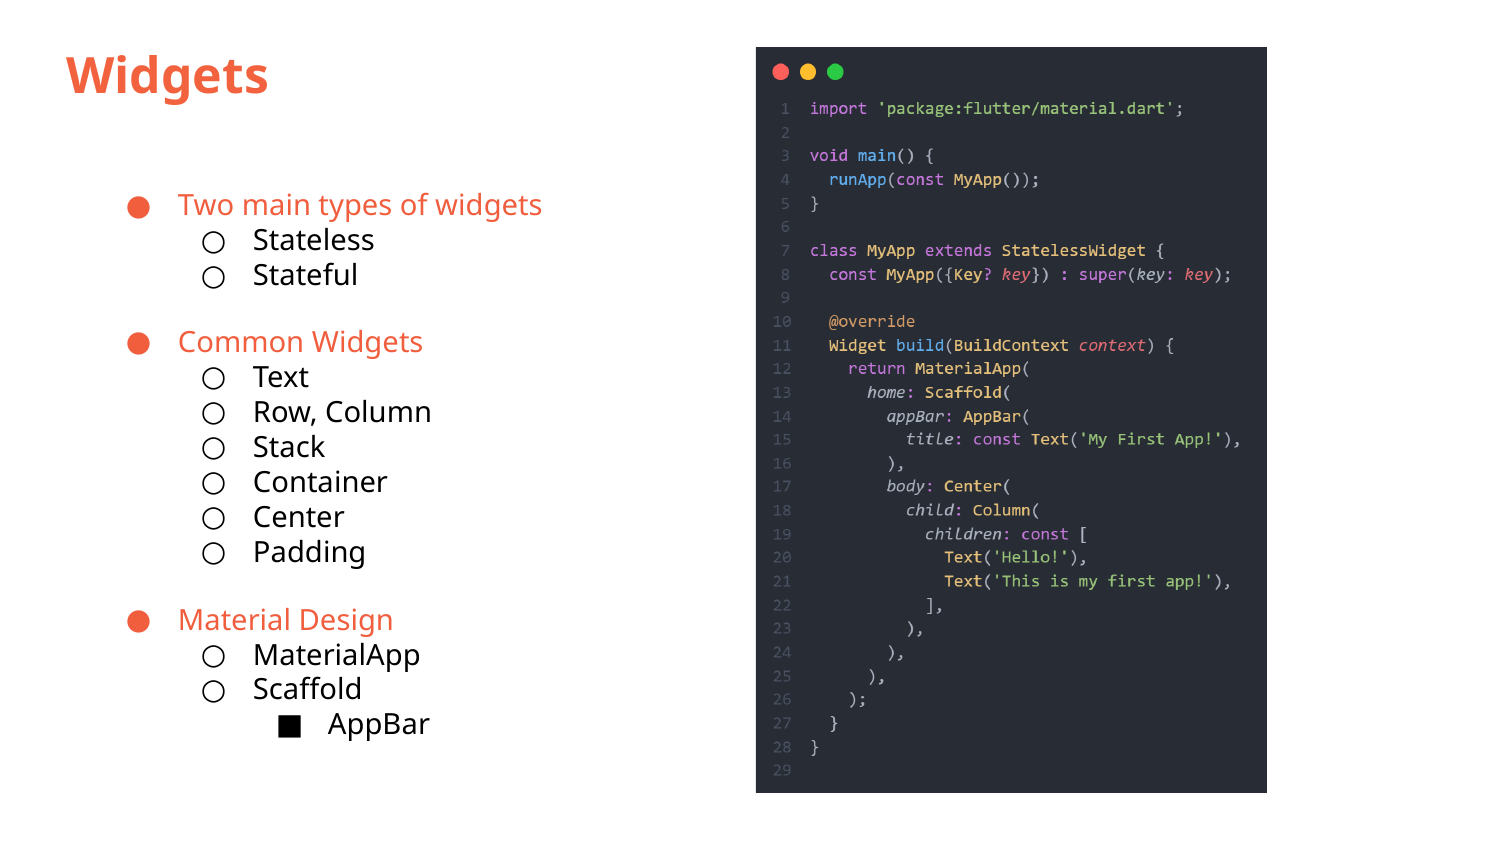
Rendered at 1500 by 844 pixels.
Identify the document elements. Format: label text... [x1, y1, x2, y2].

picture [755, 47, 1268, 793]
text_box Material Design MaterialApp Scaffold AppBar [87, 585, 662, 791]
title Widgets [51, 26, 1276, 121]
text_box Common Widgets Text Row, Column Stack Container Center Padding [87, 308, 662, 583]
text_box Two main types of widgets Stateless Stateful [87, 171, 662, 307]
